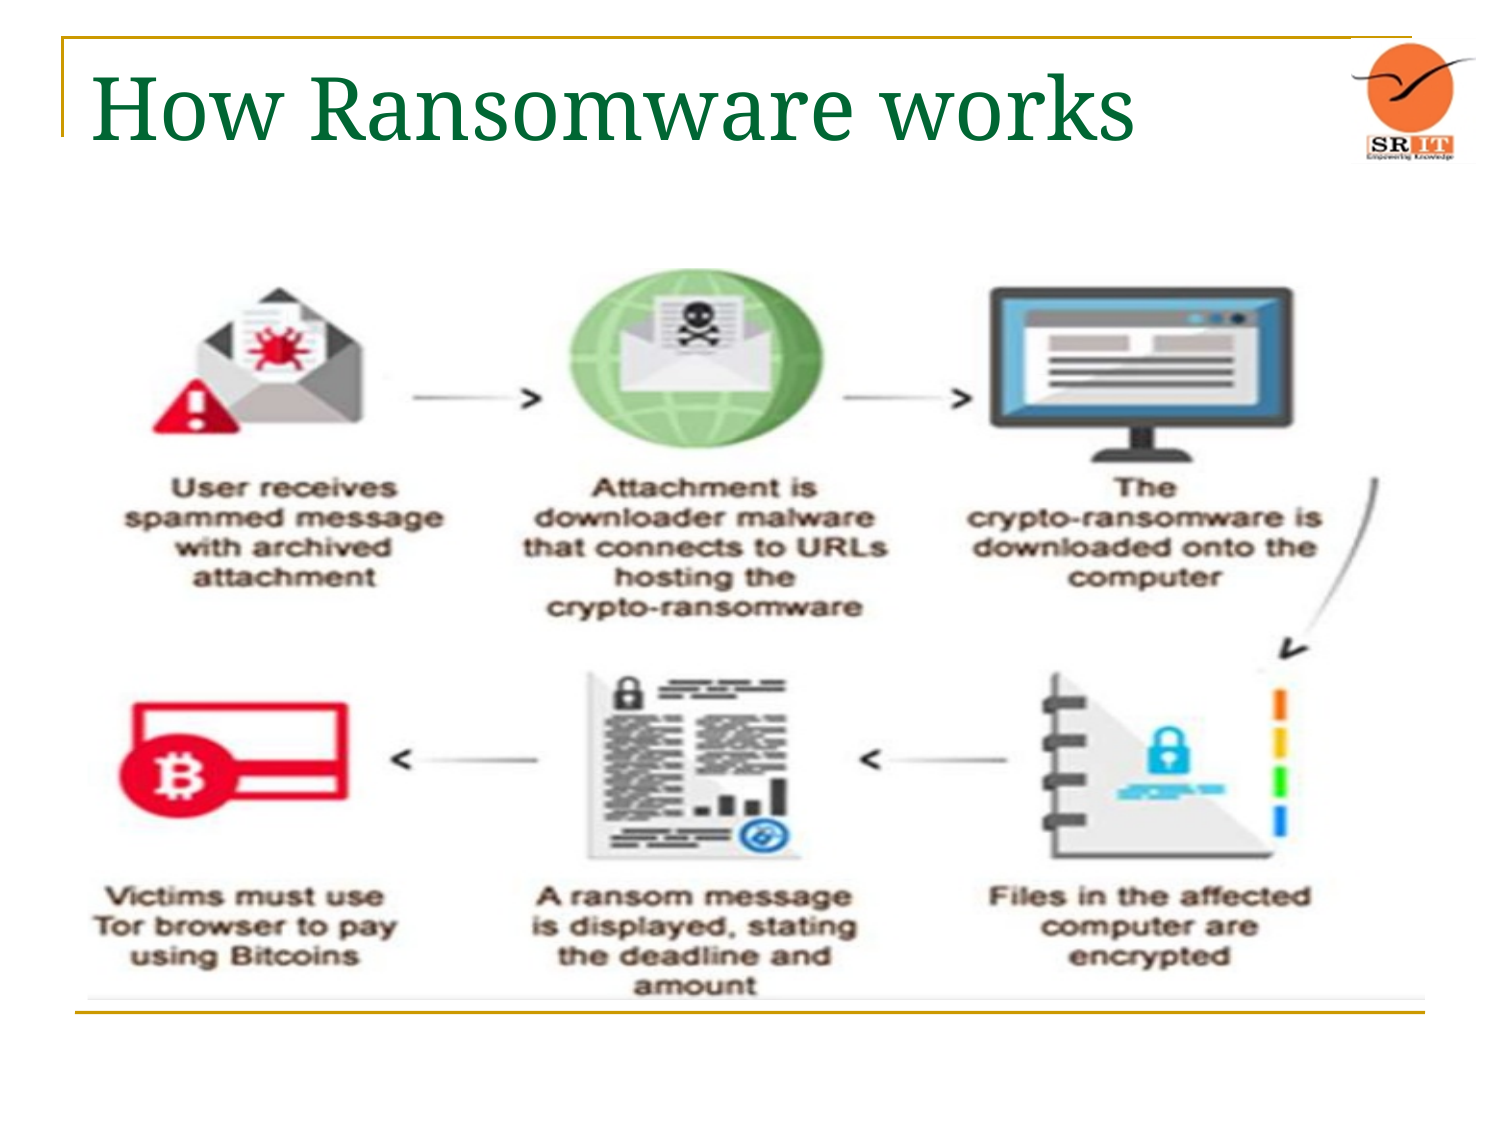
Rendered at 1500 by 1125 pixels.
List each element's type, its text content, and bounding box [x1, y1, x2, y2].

title How Ransomware works [74, 45, 1426, 233]
picture [1350, 37, 1477, 165]
picture [87, 268, 1426, 1001]
